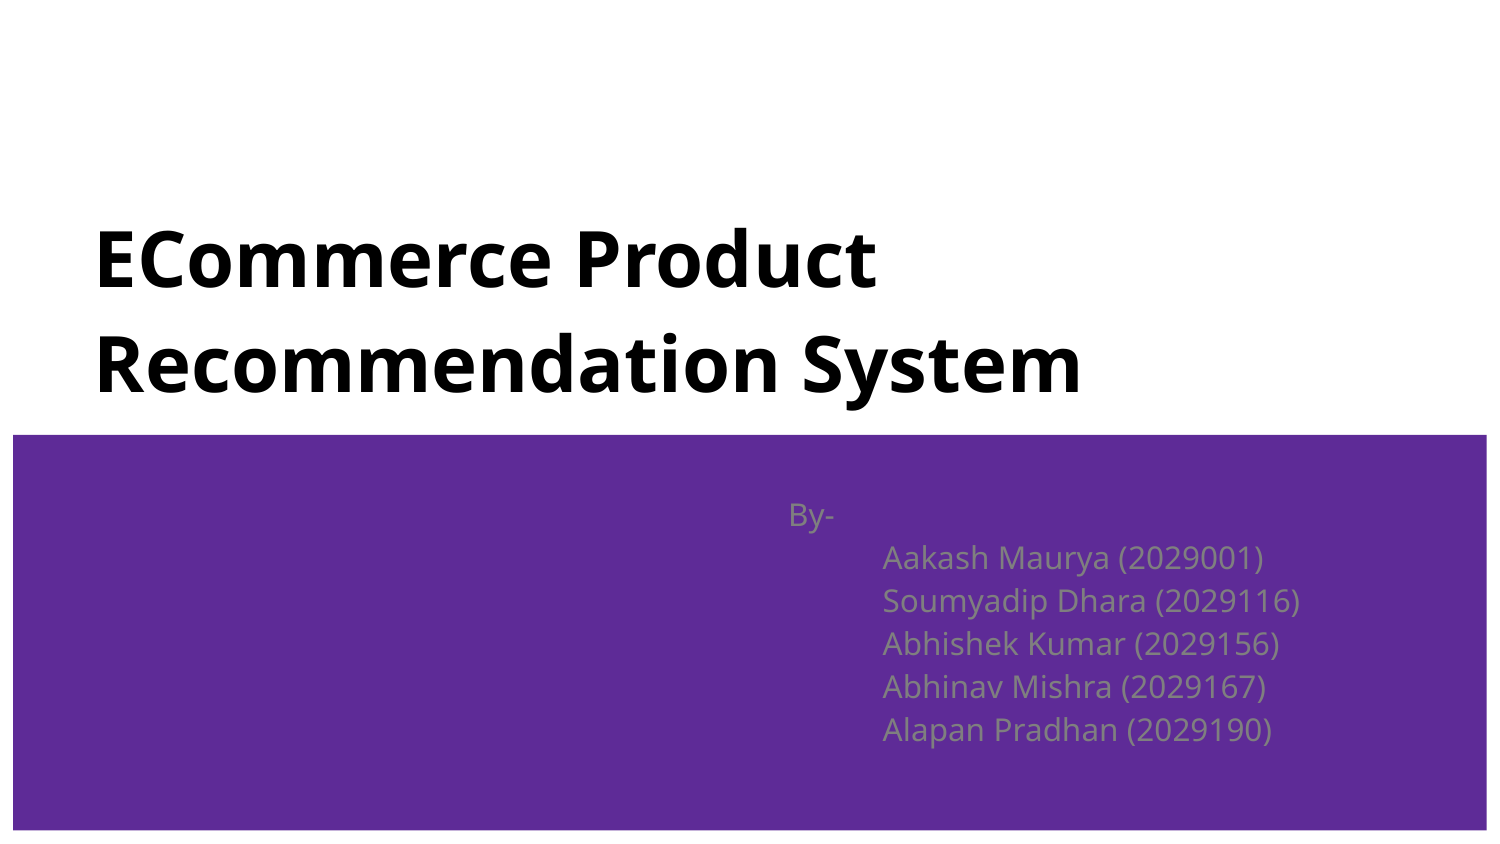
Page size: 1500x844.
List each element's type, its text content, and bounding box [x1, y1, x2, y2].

subtitle By- Aakash Maurya (2029001) Soumyadip Dhara (2029116) Abhishek Kumar (2029156) Abhinav Mishra (2029167) Alapan Pradhan (2029190) [773, 477, 1422, 772]
title ECommerce Product Recommendation System [78, 189, 1422, 431]
